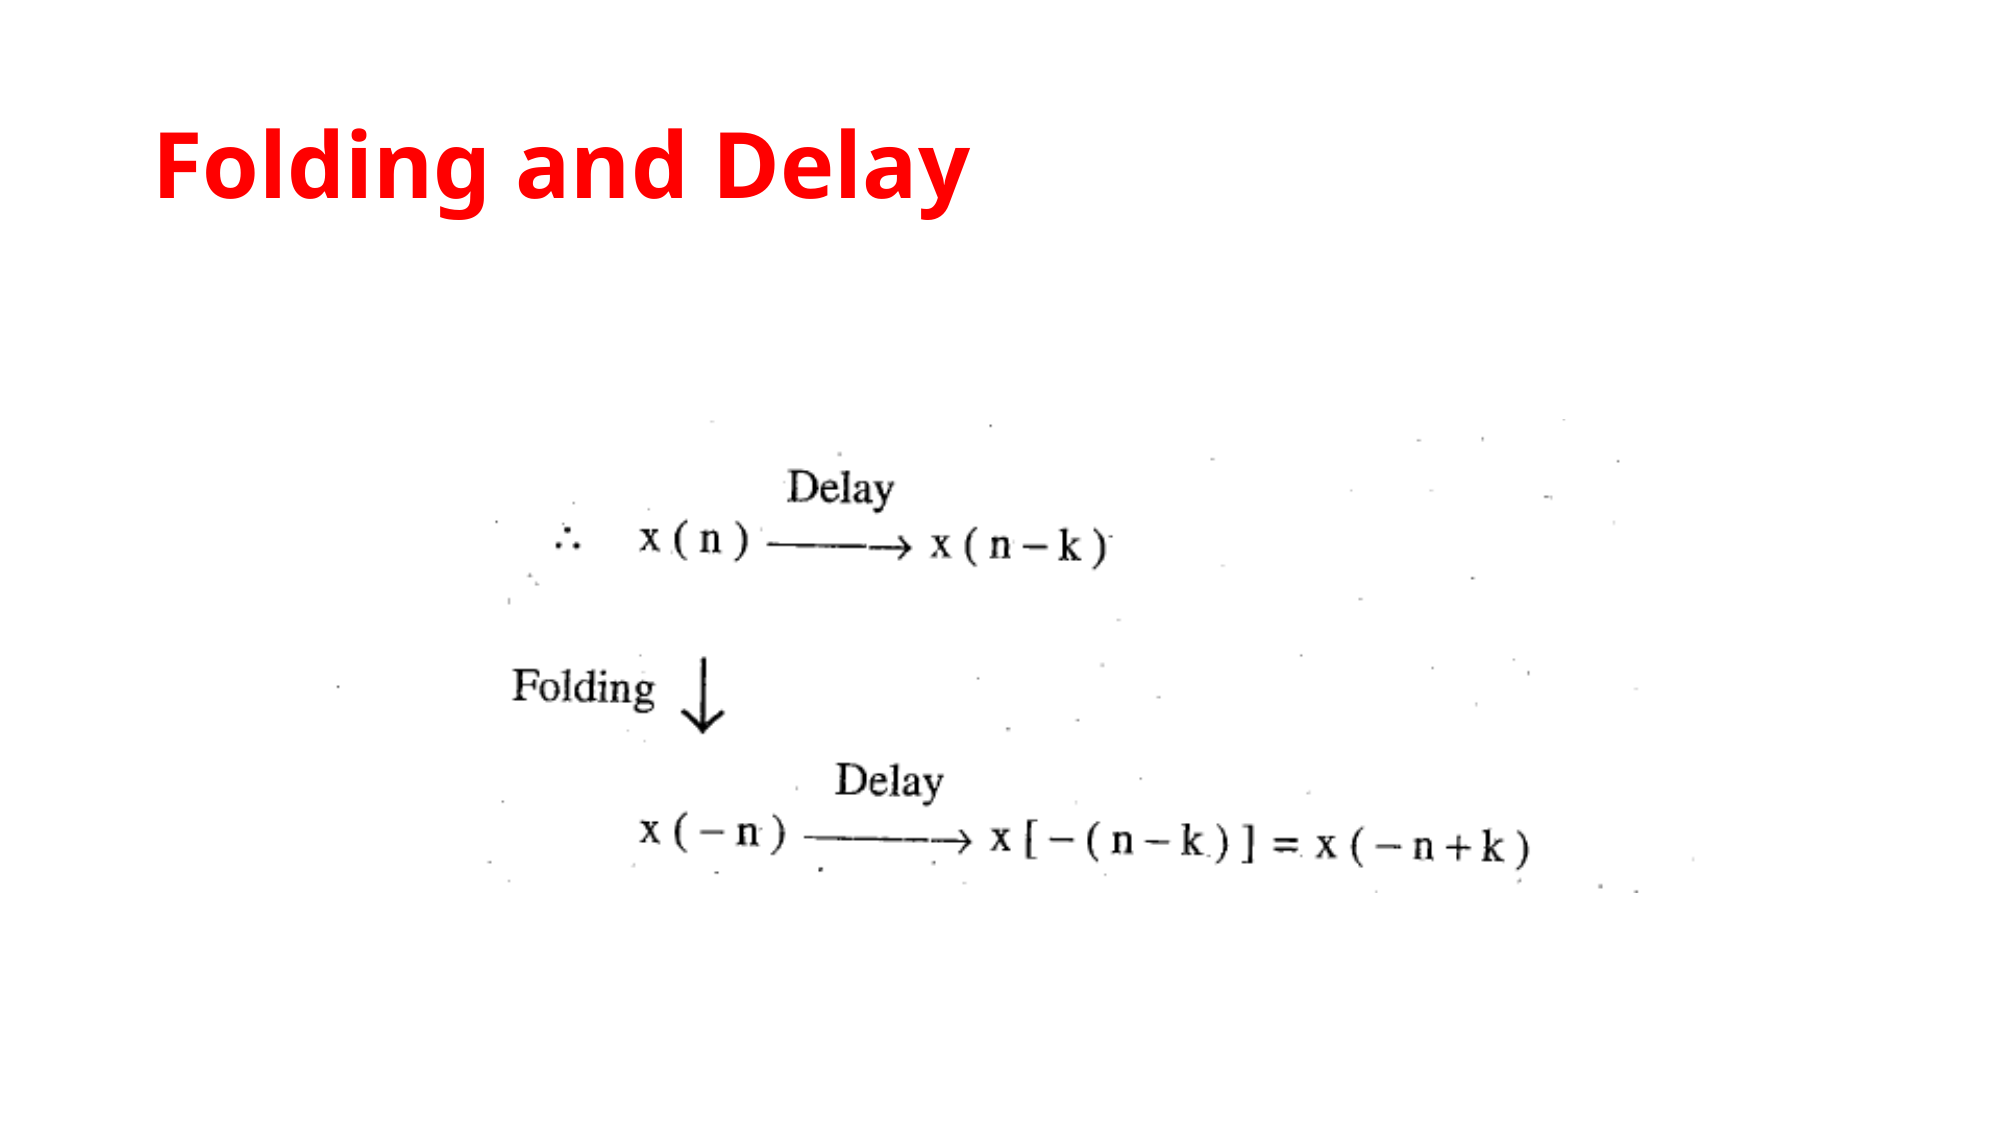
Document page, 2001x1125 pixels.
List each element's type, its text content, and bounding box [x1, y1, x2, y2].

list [298, 419, 1701, 893]
title Folding and Delay [137, 59, 1863, 278]
